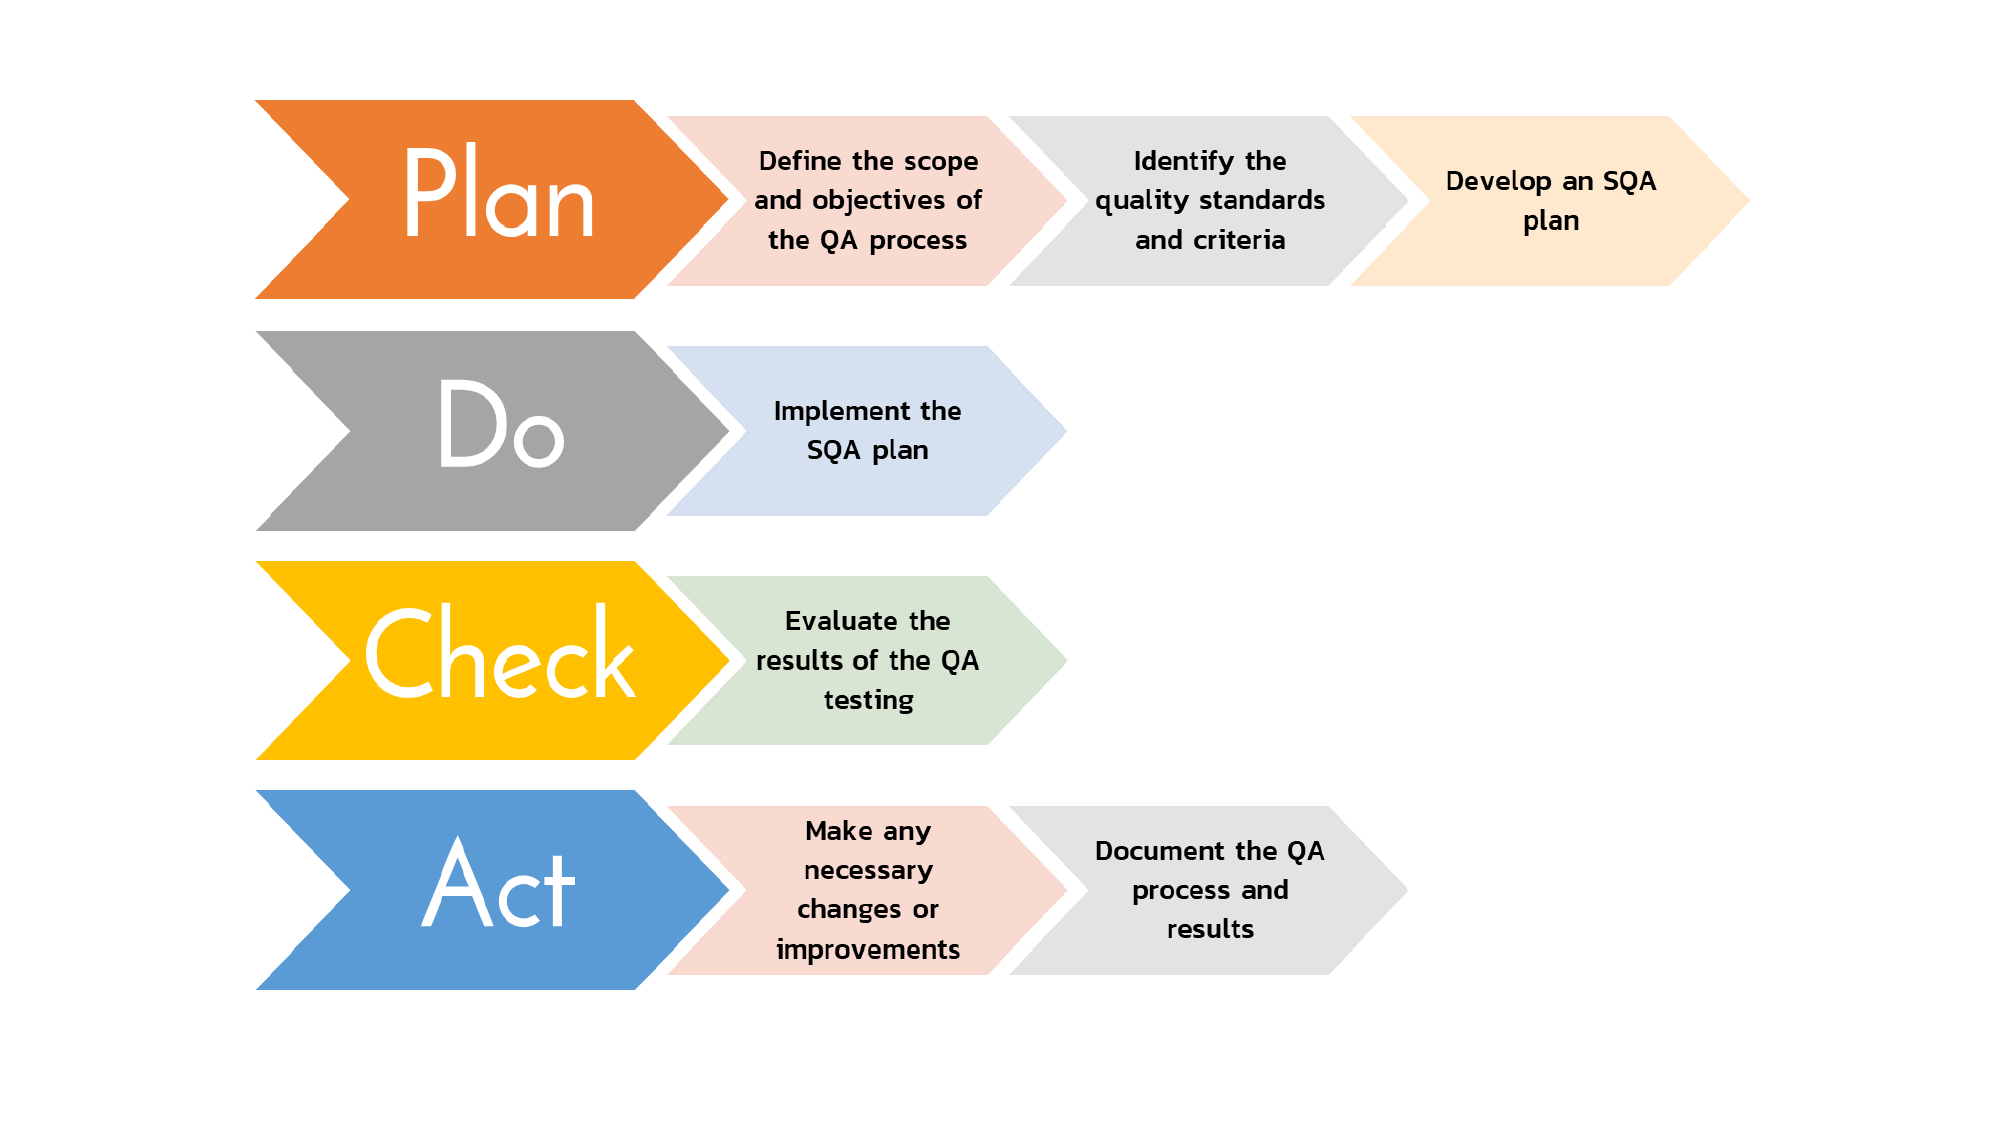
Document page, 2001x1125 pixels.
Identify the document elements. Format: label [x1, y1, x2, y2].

picture [249, 82, 1750, 1012]
